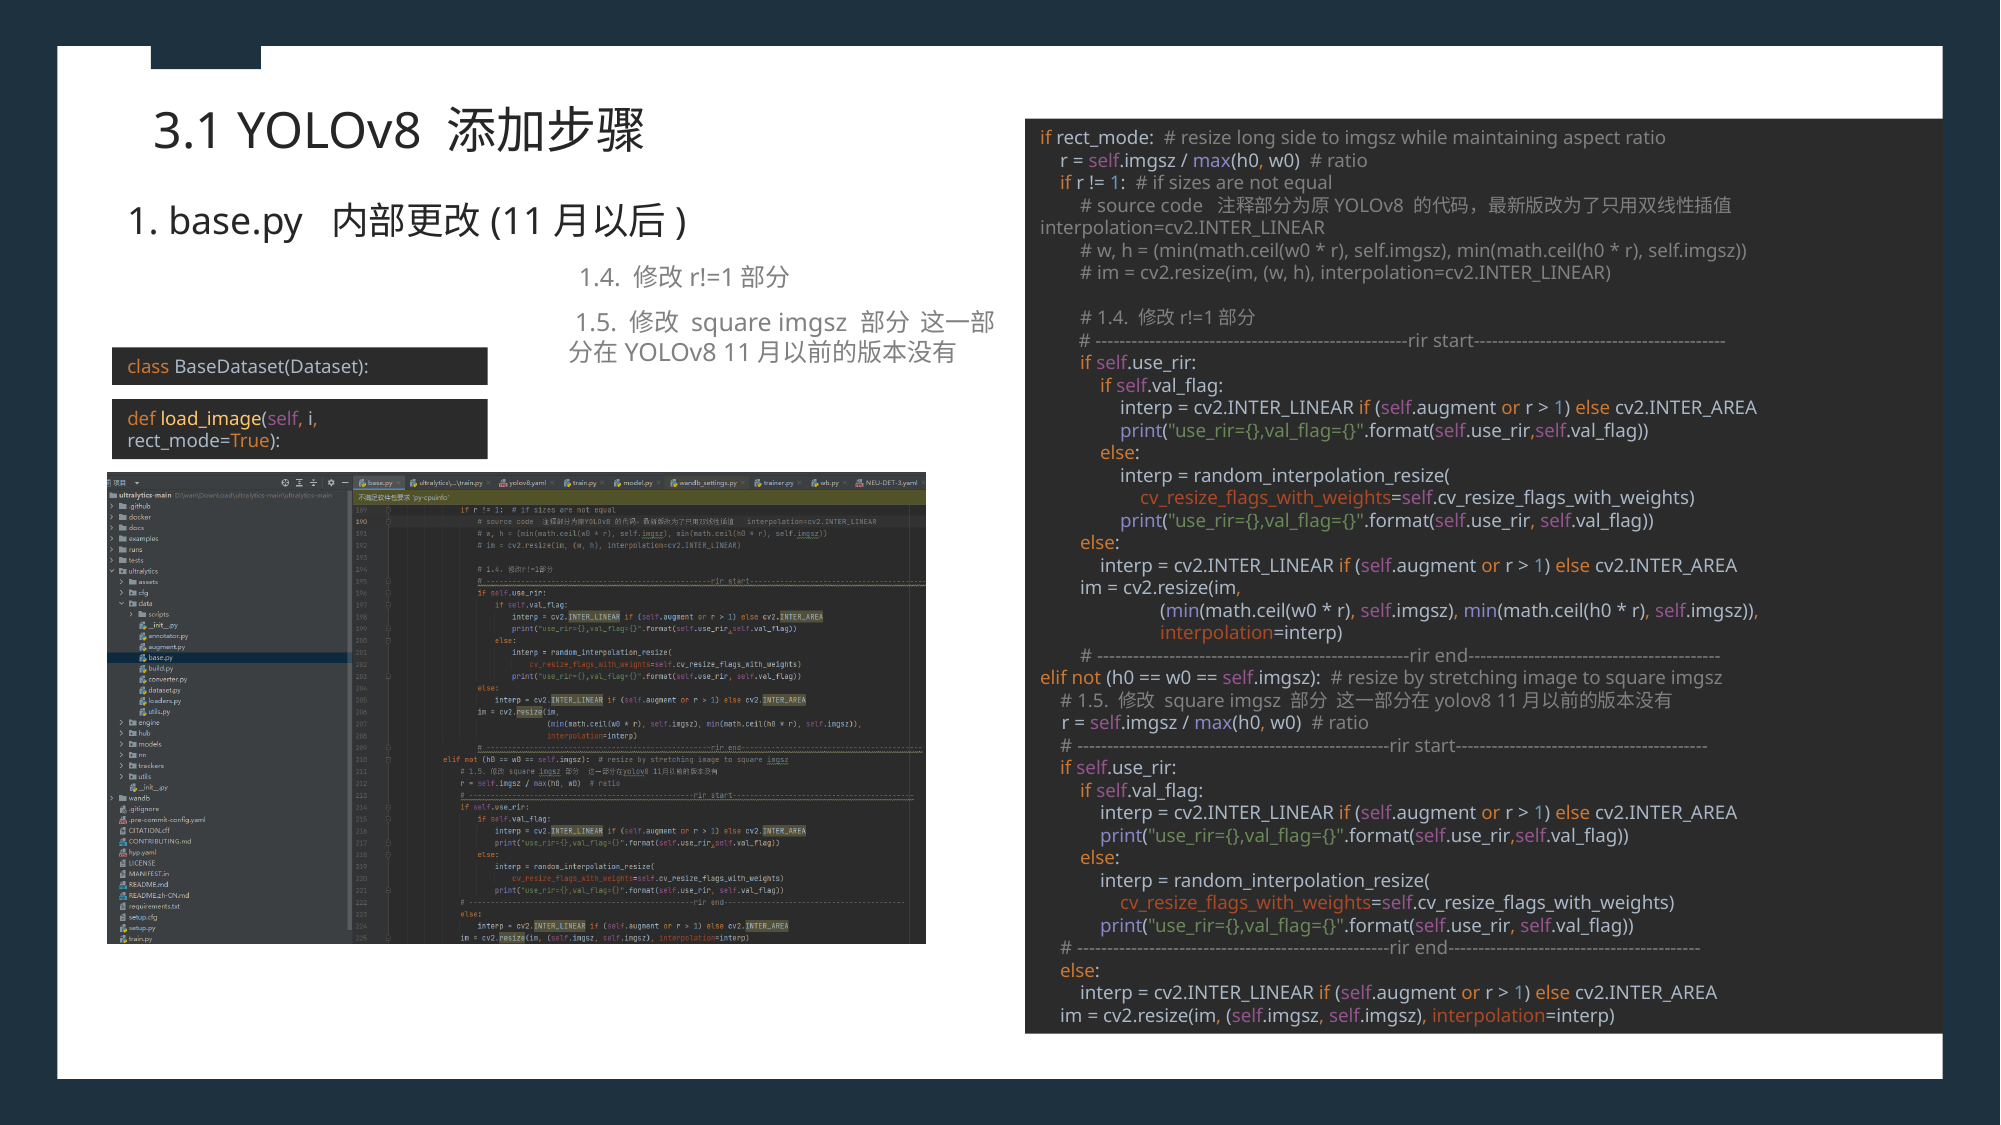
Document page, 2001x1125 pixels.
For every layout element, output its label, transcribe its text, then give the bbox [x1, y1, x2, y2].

text_box 1.5. 修改 square imgsz 部分 这一部分在YOLOv8 11月以前的版本没有 [553, 299, 1027, 374]
picture [107, 472, 926, 944]
text_box 3.1 YOLOv8 添加步骤 [153, 91, 1819, 167]
text_box 1.4. 修改r!=1部分 [564, 254, 1014, 299]
text_box class BaseDataset(Dataset): [112, 347, 488, 385]
text_box def load_image(self, i, rect_mode=True): [112, 399, 488, 460]
text_box if rect_mode: # resize long side to imgsz while maintaining aspect ratio r = self.imgsz / max(h0, w0) # ratio if r != 1: # if sizes are not equal # source code 注释部分为原YOLOv8 的代码，最新版改为了只用双线性插值 interpolation=cv2.INTER_LINEAR # w, h = (min(math.ceil(w0 * r), self.imgsz), min(math.ceil(h0 * r), self.imgsz)) # im = cv2.resize(im, (w, h), interpolation=cv2.INTER_LINEAR) # 1.4. 修改r!=1部分 # ----------------------------------------------------rir start------------------------------------------ if self.use_rir: if self.val_flag: interp = cv2.INTER_LINEAR if (self.augment or r > 1) else cv2.INTER_AREA print("use_rir={},val_flag={}".format(self.use_rir,self.val_flag)) else: interp = random_interpolation_resize( cv_resize_flags_with_weights=self.cv_resize_flags_with_weights) print("use_rir={},val_flag={}".format(self.use_rir, self.val_flag)) else: interp = cv2.INTER_LINEAR if (self.augment or r > 1) else cv2.INTER_AREA im = cv2.resize(im, (min(math.ceil(w0 * r), self.imgsz), min(math.ceil(h0 * r), self.imgsz)), interpolation=interp) # ----------------------------------------------------rir end------------------------------------------ elif not (h0 == w0 == self.imgsz): # resize by stretching image to square imgsz # 1.5. 修改 square imgsz 部分 这一部分在yolov8 11月以前的版本没有 r = self.imgsz / max(h0, w0) # ratio # ----------------------------------------------------rir start------------------------------------------ if self.use_rir: if self.val_flag: interp = cv2.INTER_LINEAR if (self.augment or r > 1) else cv2.INTER_AREA print("use_rir={},val_flag={}".format(self.use_rir,self.val_flag)) else: interp = random_interpolation_resize( cv_resize_flags_with_weights=self.cv_resize_flags_with_weights) print("use_rir={},val_flag={}".format(self.use_rir, self.val_flag)) # ----------------------------------------------------rir end------------------------------------------ else: interp = cv2.INTER_LINEAR if (self.augment or r > 1) else cv2.INTER_AREA im = cv2.resize(im, (self.imgsz, self.imgsz), interpolation=interp) [1025, 118, 1943, 1034]
text_box 1. base.py 内部更改(11月以后) [112, 189, 739, 250]
